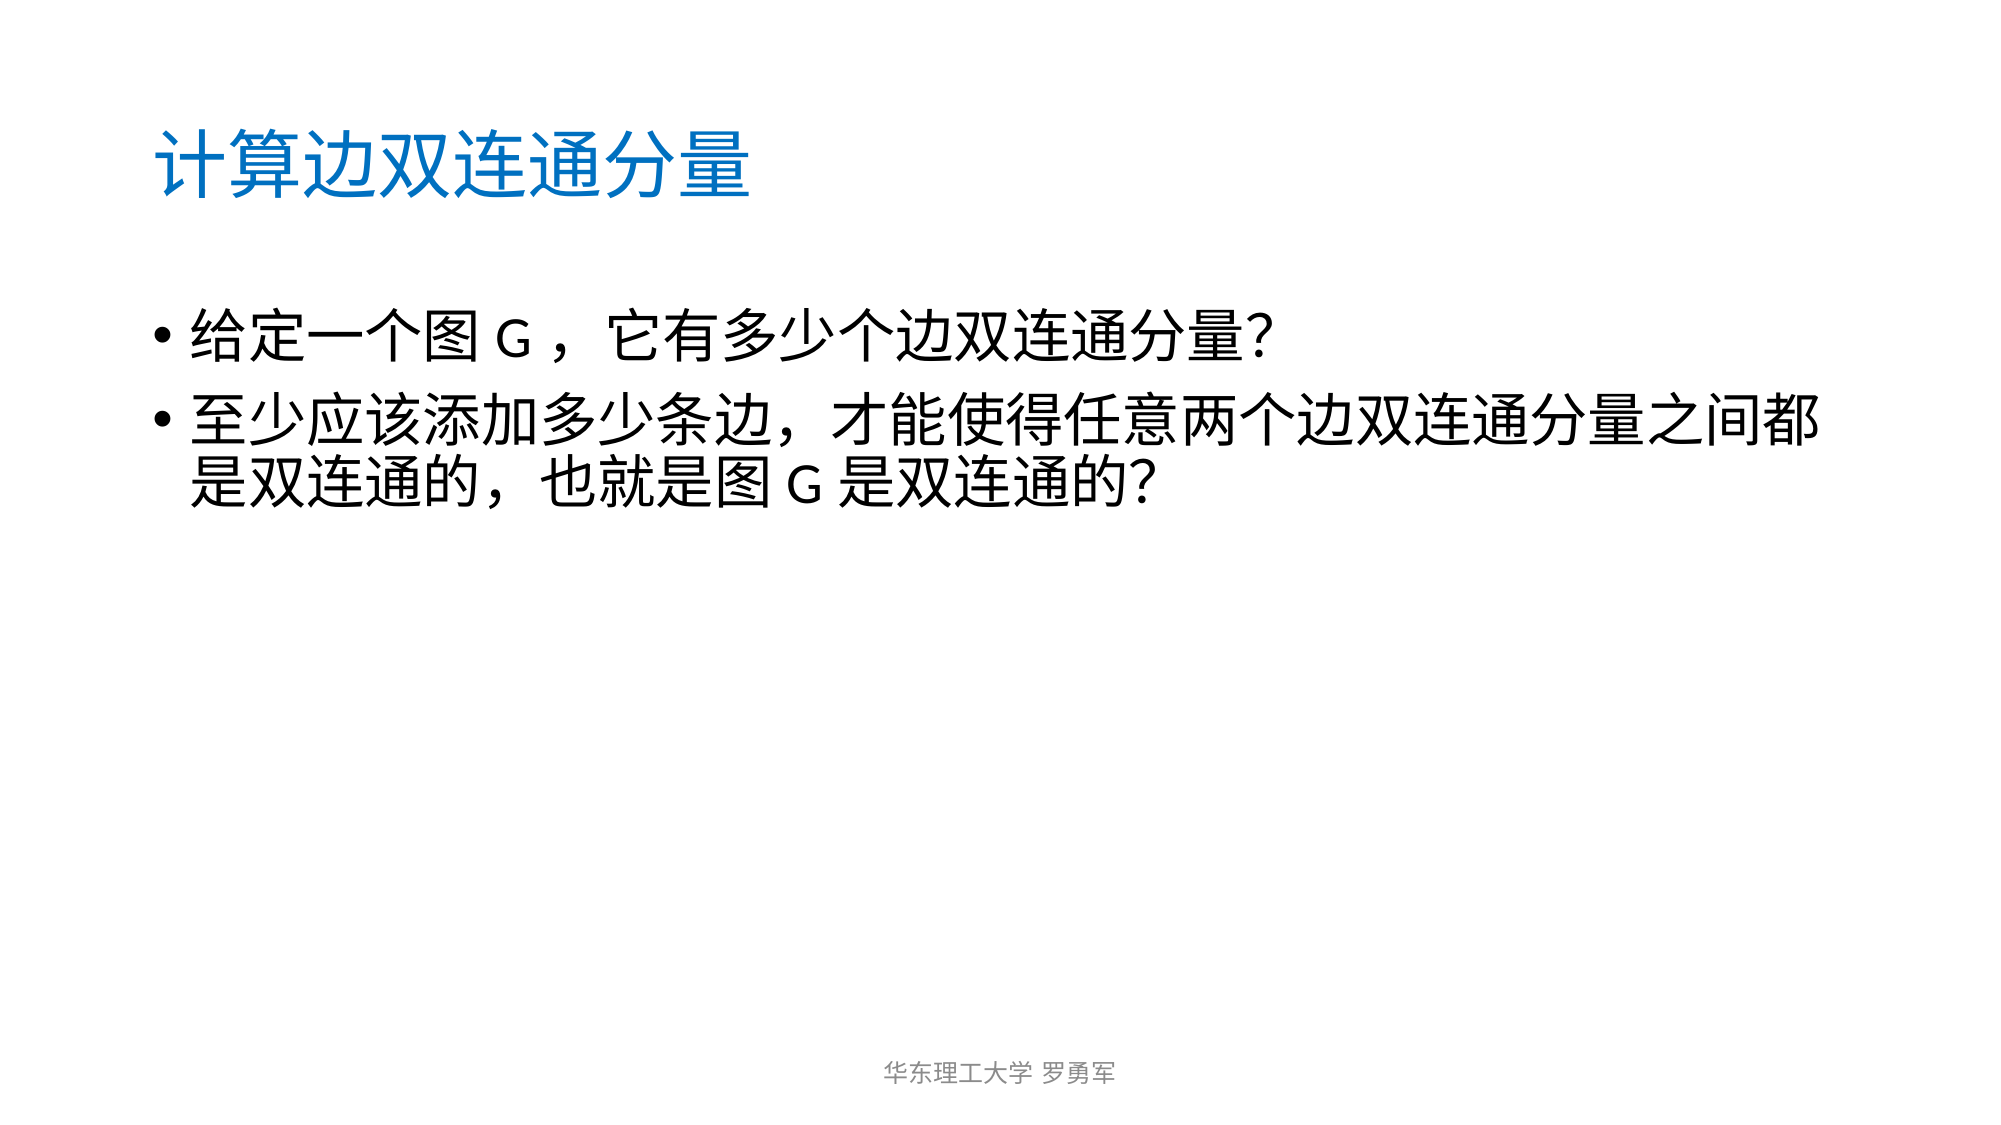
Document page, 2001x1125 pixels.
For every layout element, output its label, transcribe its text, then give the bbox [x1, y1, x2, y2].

list 给定一个图G，它有多少个边双连通分量？ 至少应该添加多少条边，才能使得任意两个边双连通分量之间都是双连通的，也就是图G是双连通的？ [137, 299, 1863, 1014]
title 计算边双连通分量 [137, 59, 1863, 278]
footer 华东理工大学 罗勇军 [662, 1042, 1338, 1103]
